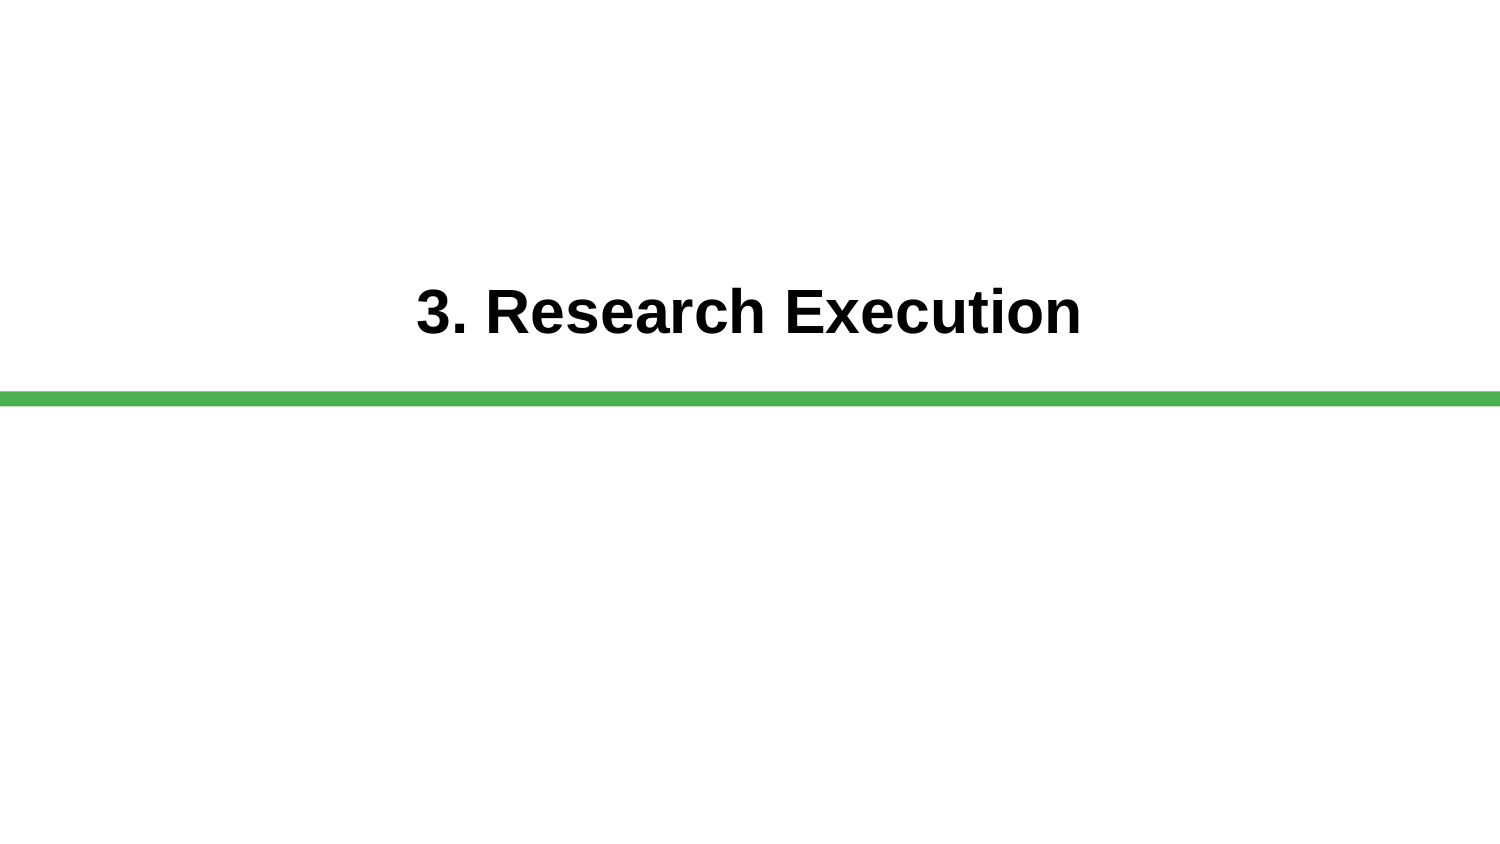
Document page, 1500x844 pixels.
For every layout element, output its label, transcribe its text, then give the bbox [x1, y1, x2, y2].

title 3. Research Execution [0, 0, 1500, 392]
